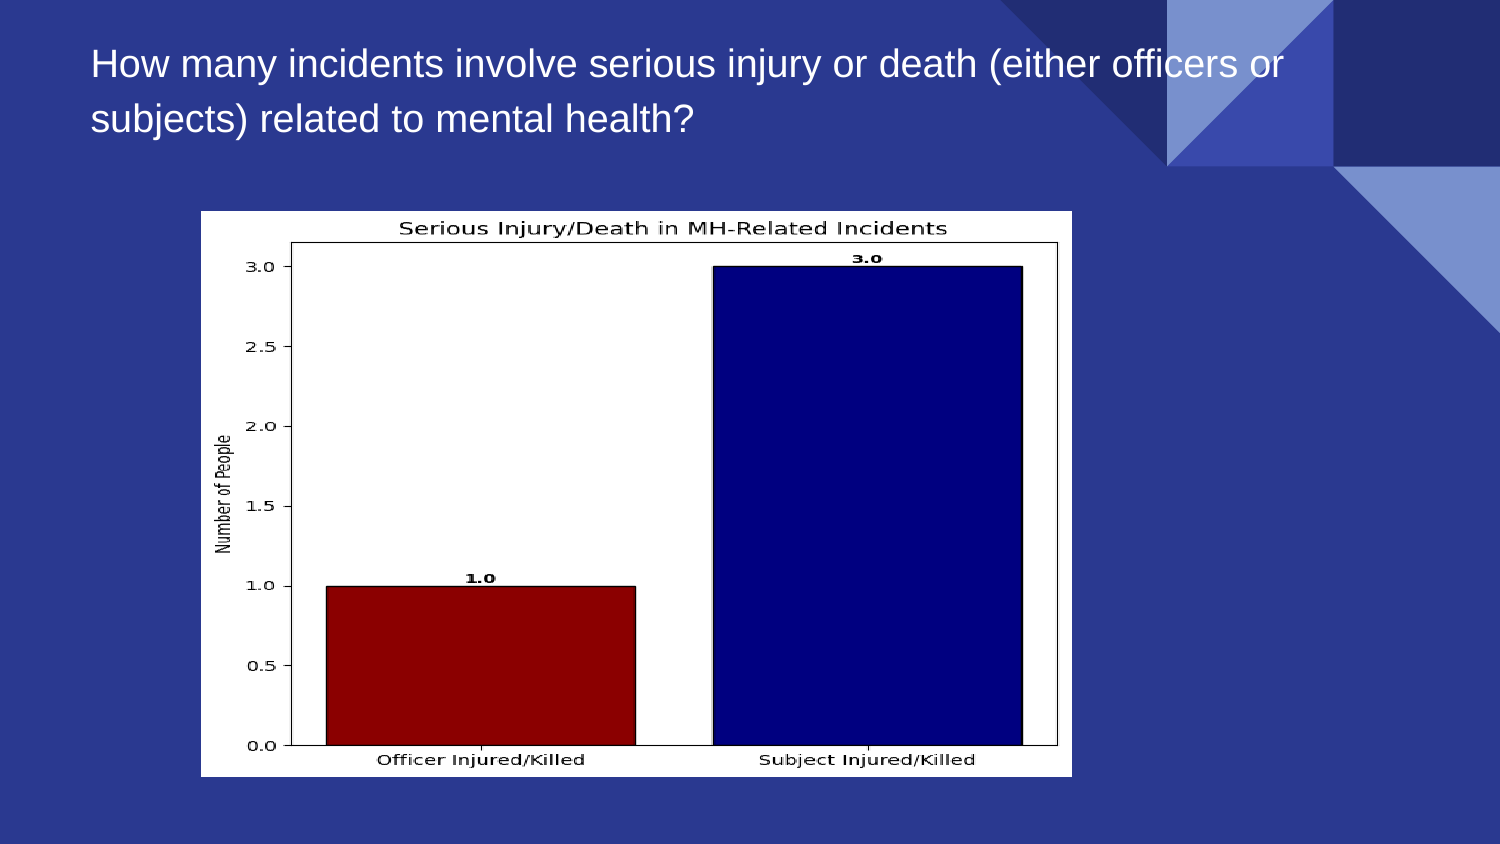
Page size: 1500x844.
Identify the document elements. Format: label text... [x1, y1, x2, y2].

picture [201, 211, 1072, 777]
title How many incidents involve serious injury or death (either officers or subjects) related to mental health? [75, 167, 1425, 306]
